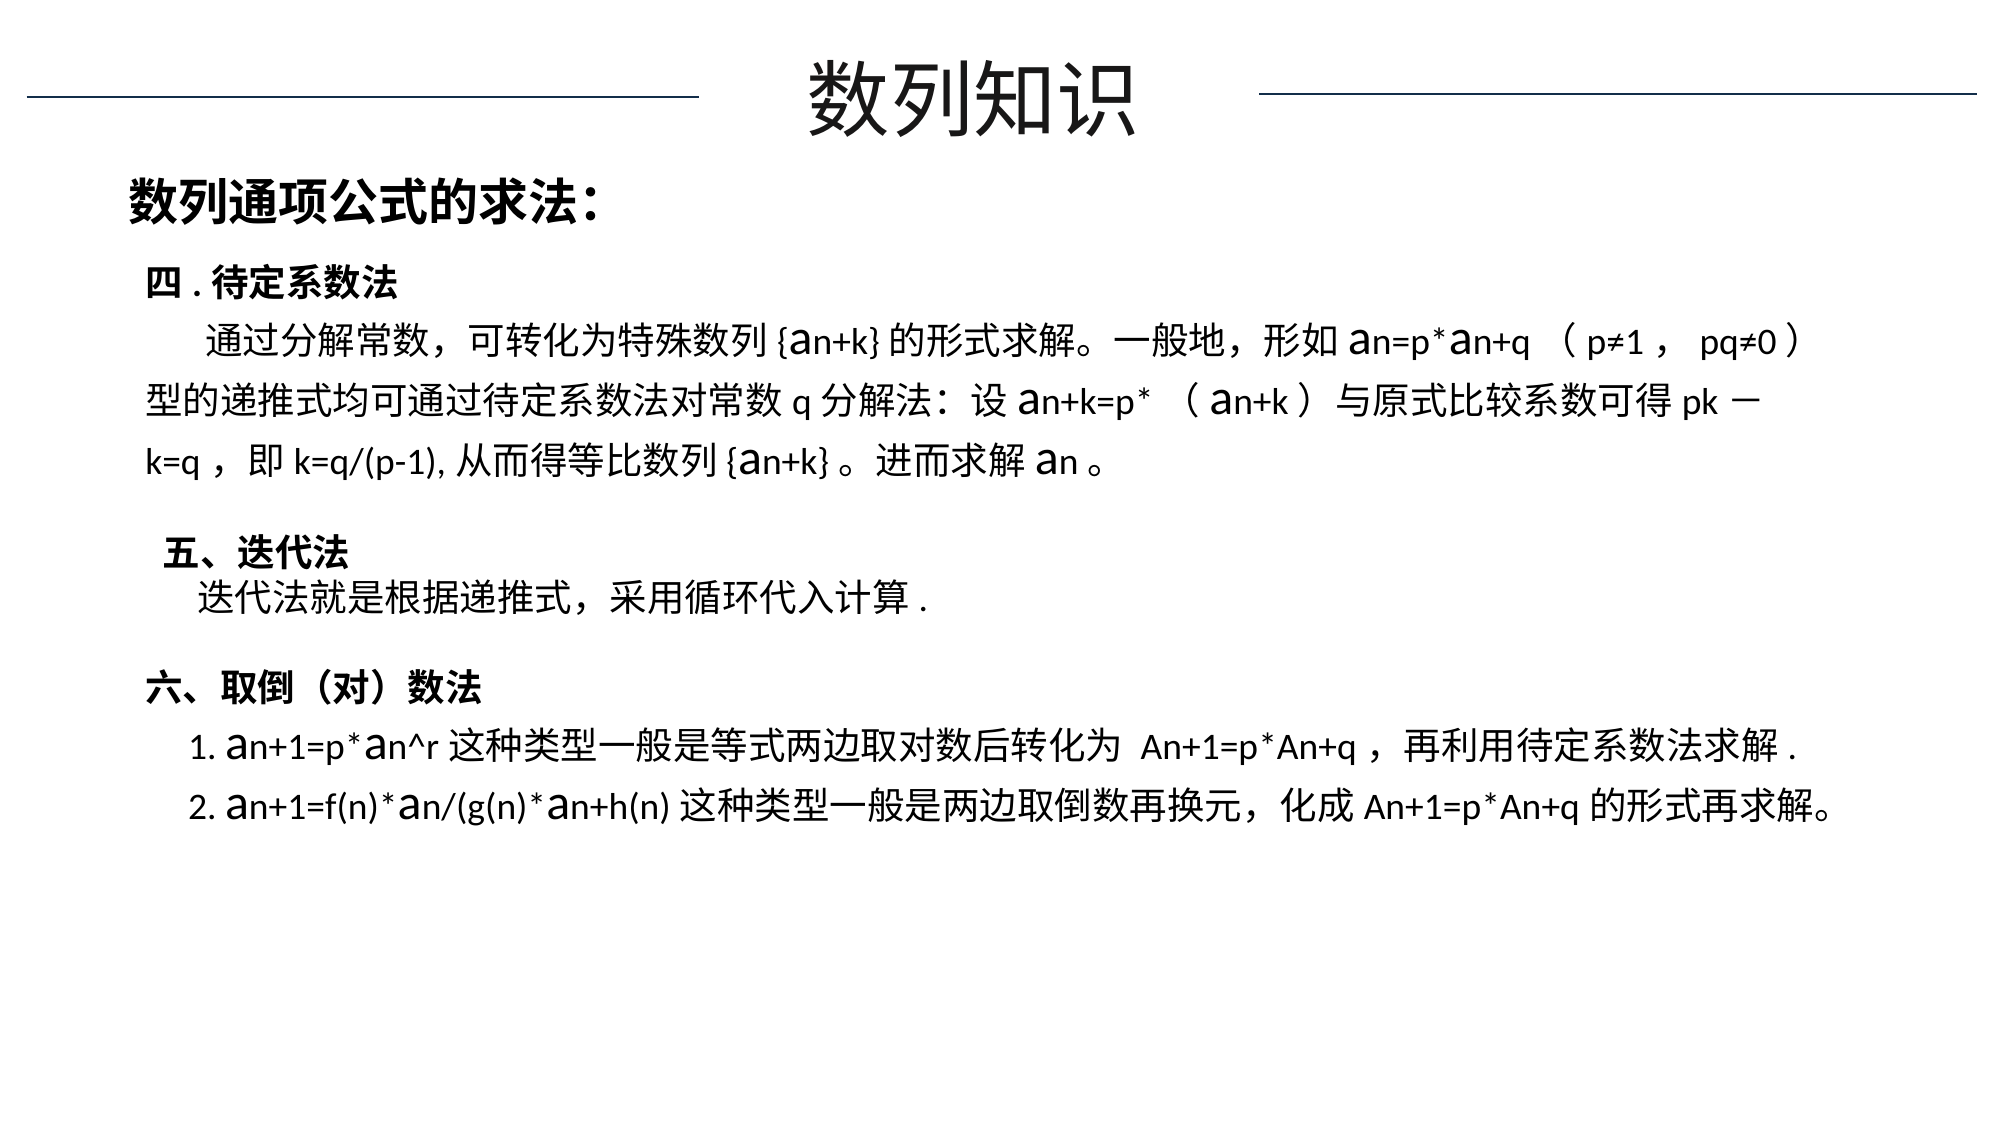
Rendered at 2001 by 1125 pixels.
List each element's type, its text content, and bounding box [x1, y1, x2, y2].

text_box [26, 46, 1977, 148]
text_box 数列通项公式的求法： [113, 163, 609, 238]
text_box 四.待定系数法 通过分解常数，可转化为特殊数列{an+k}的形式求解。一般地，形如an=p*an+q（p≠1，pq≠0）型的递推式均可通过待定系数法对常数q分解法：设an+k=p*（an+k）与原式比较系数可得pk－k=q，即k=q/(p-1),从而得等比数列{an+k}。进而求解an。 五、迭代法 迭代法就是根据递推式，采用循环代入计算. 六、取倒（对）数法 1. an+1=p*an^r这种类型一般是等式两边取对数后转化为 An+1=p*An+q，再利用待定系数法求解. 2. an+1=f(n)*an/(g(n)*an+h(n)这种类型一般是两边取倒数再换元，化成An+1=p*An+q的形式再求解。 [130, 251, 1870, 837]
